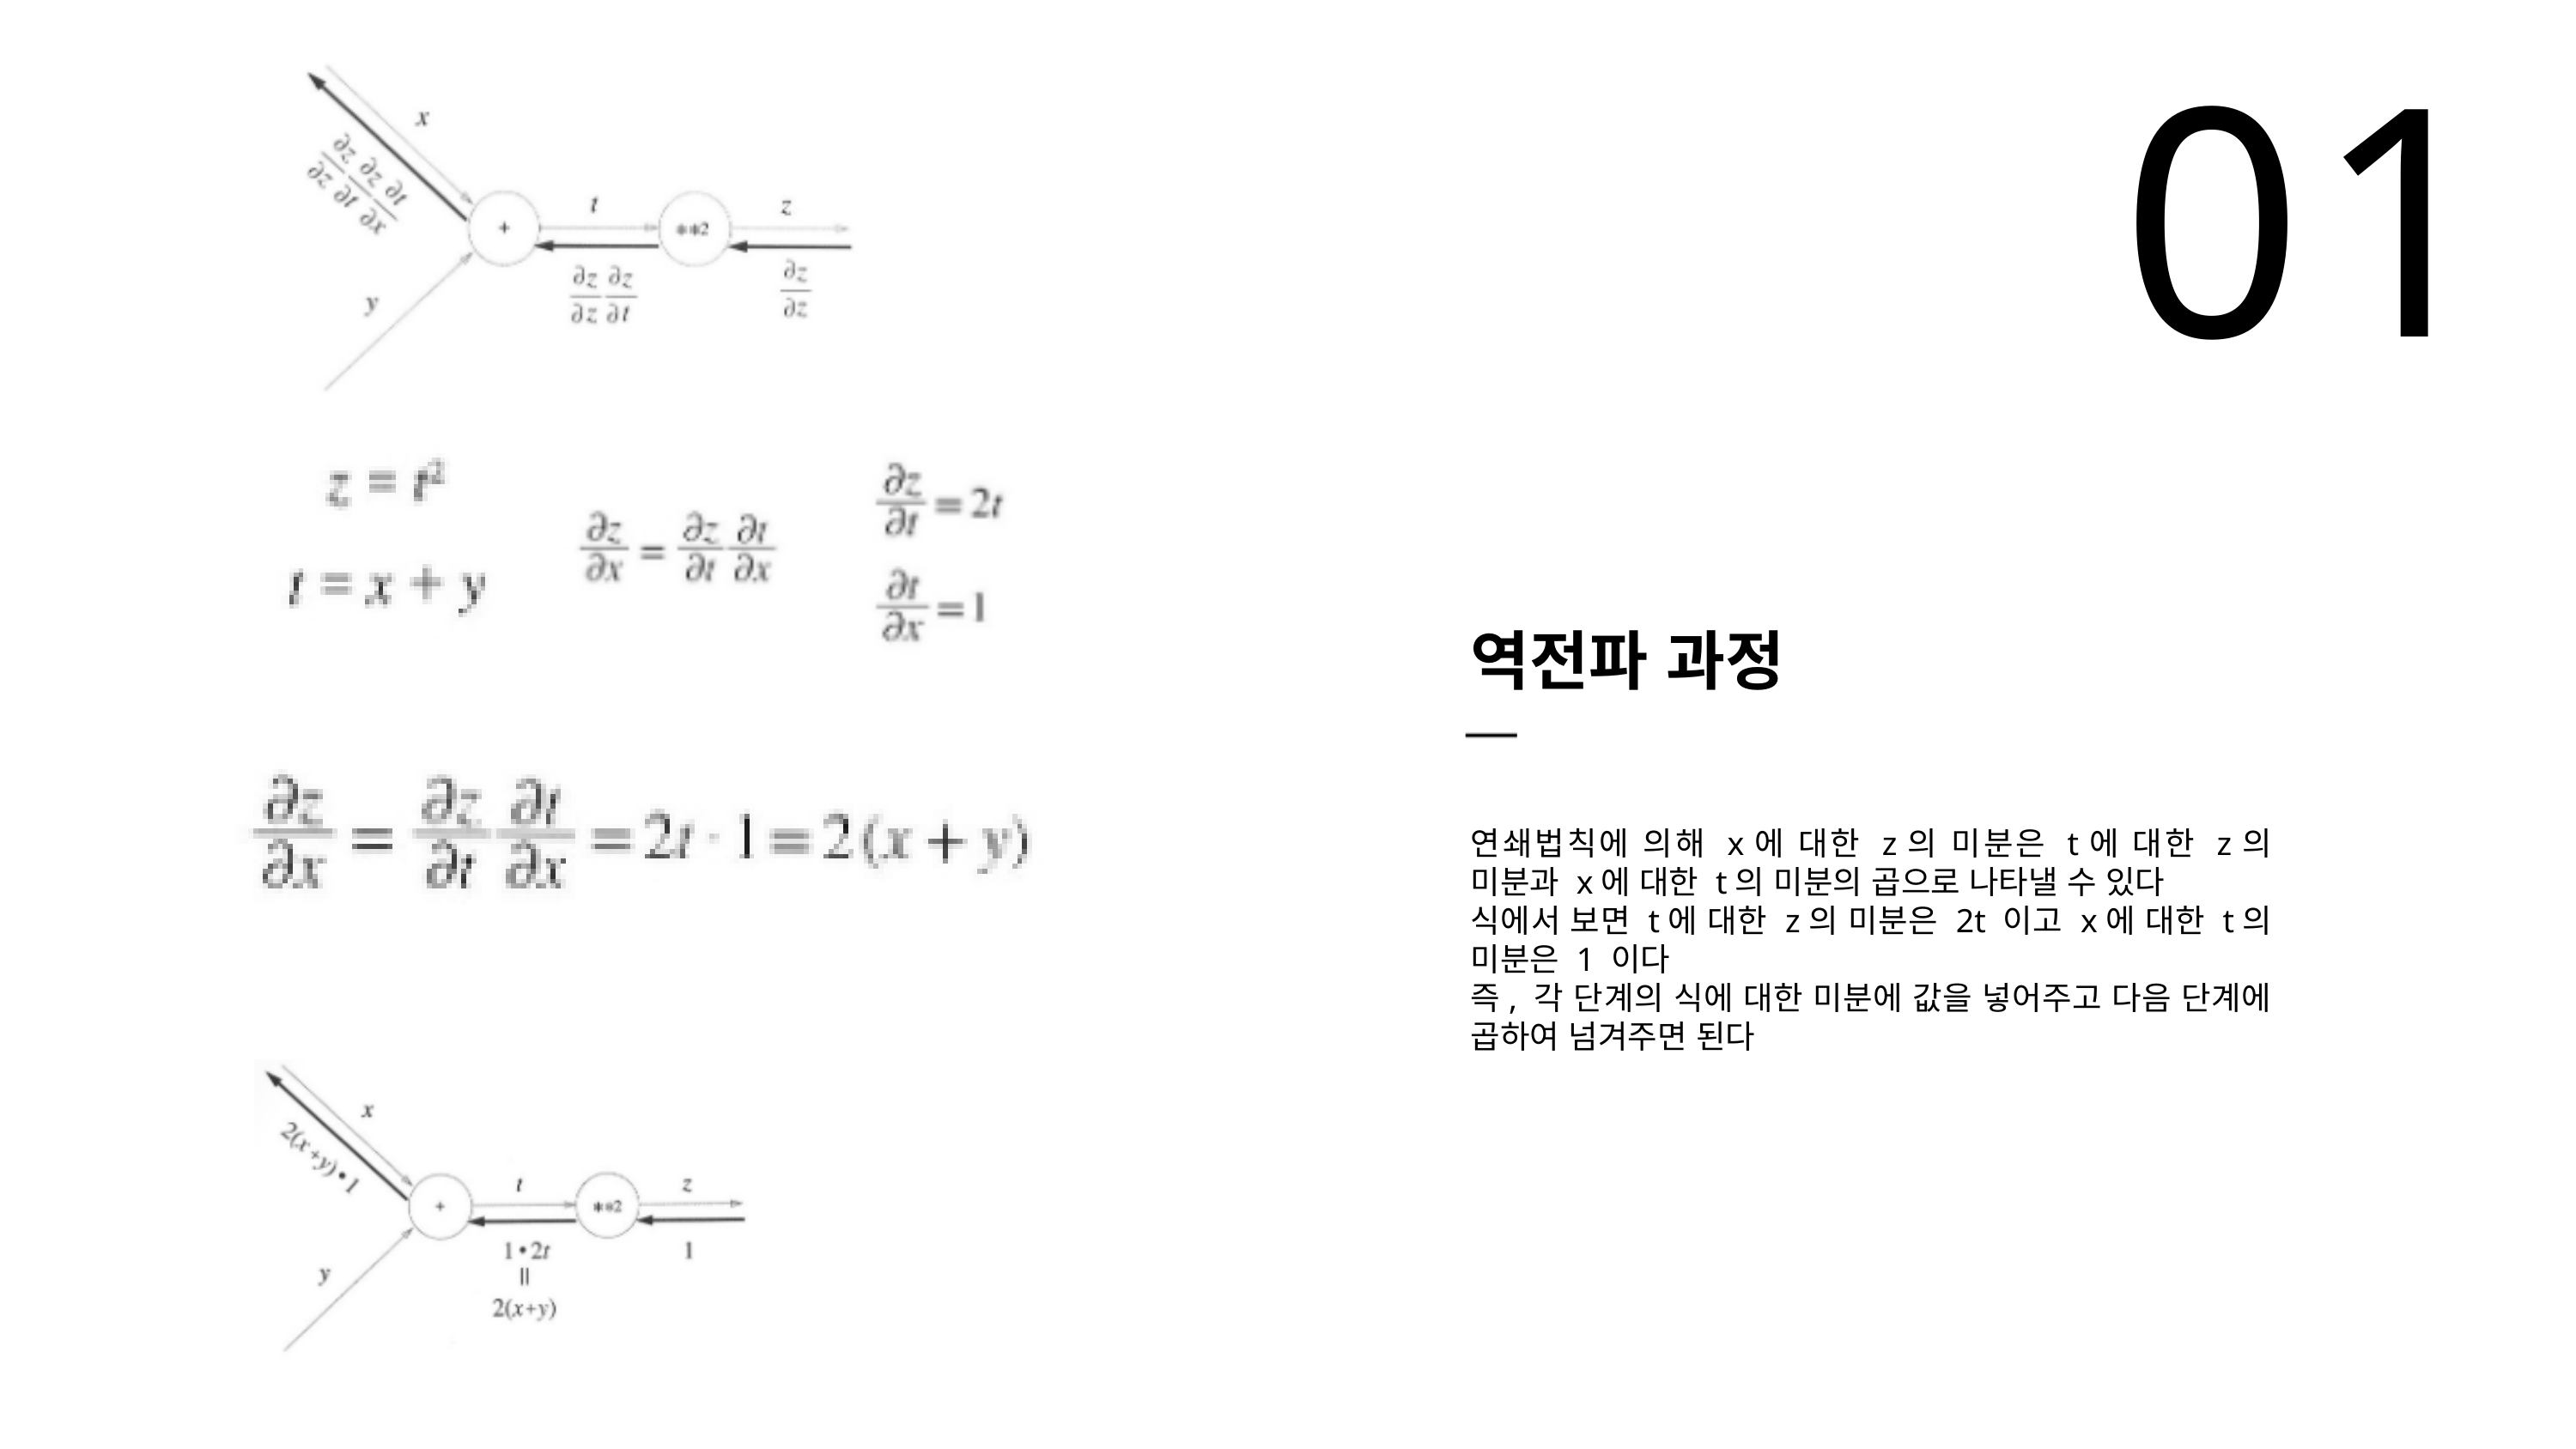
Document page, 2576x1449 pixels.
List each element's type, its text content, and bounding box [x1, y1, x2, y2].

picture [246, 427, 526, 680]
picture [254, 61, 905, 406]
text_box 연쇄법칙에 의해 x에 대한 z의 미분은 t에 대한 z의 미분과 x에 대한 t의 미분의 곱으로 나타낼 수 있다 식에서 보면 t에 대한 z의 미분은 2t 이고 x에 대한 t의 미분은 1 이다 즉, 각 단계의 식에 대한 미분에 값을 넣어주고 다음 단계에 곱하여 넘겨주면 된다 [1458, 816, 2285, 959]
picture [254, 1059, 773, 1383]
text_box 역전파 과정 [1458, 614, 2066, 816]
picture [213, 749, 1067, 959]
text_box 역전파 과정 [1458, 959, 2066, 1044]
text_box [1464, 728, 1518, 743]
picture [844, 444, 1033, 662]
text_box 01 [2066, 12, 2553, 1264]
picture [557, 494, 797, 613]
